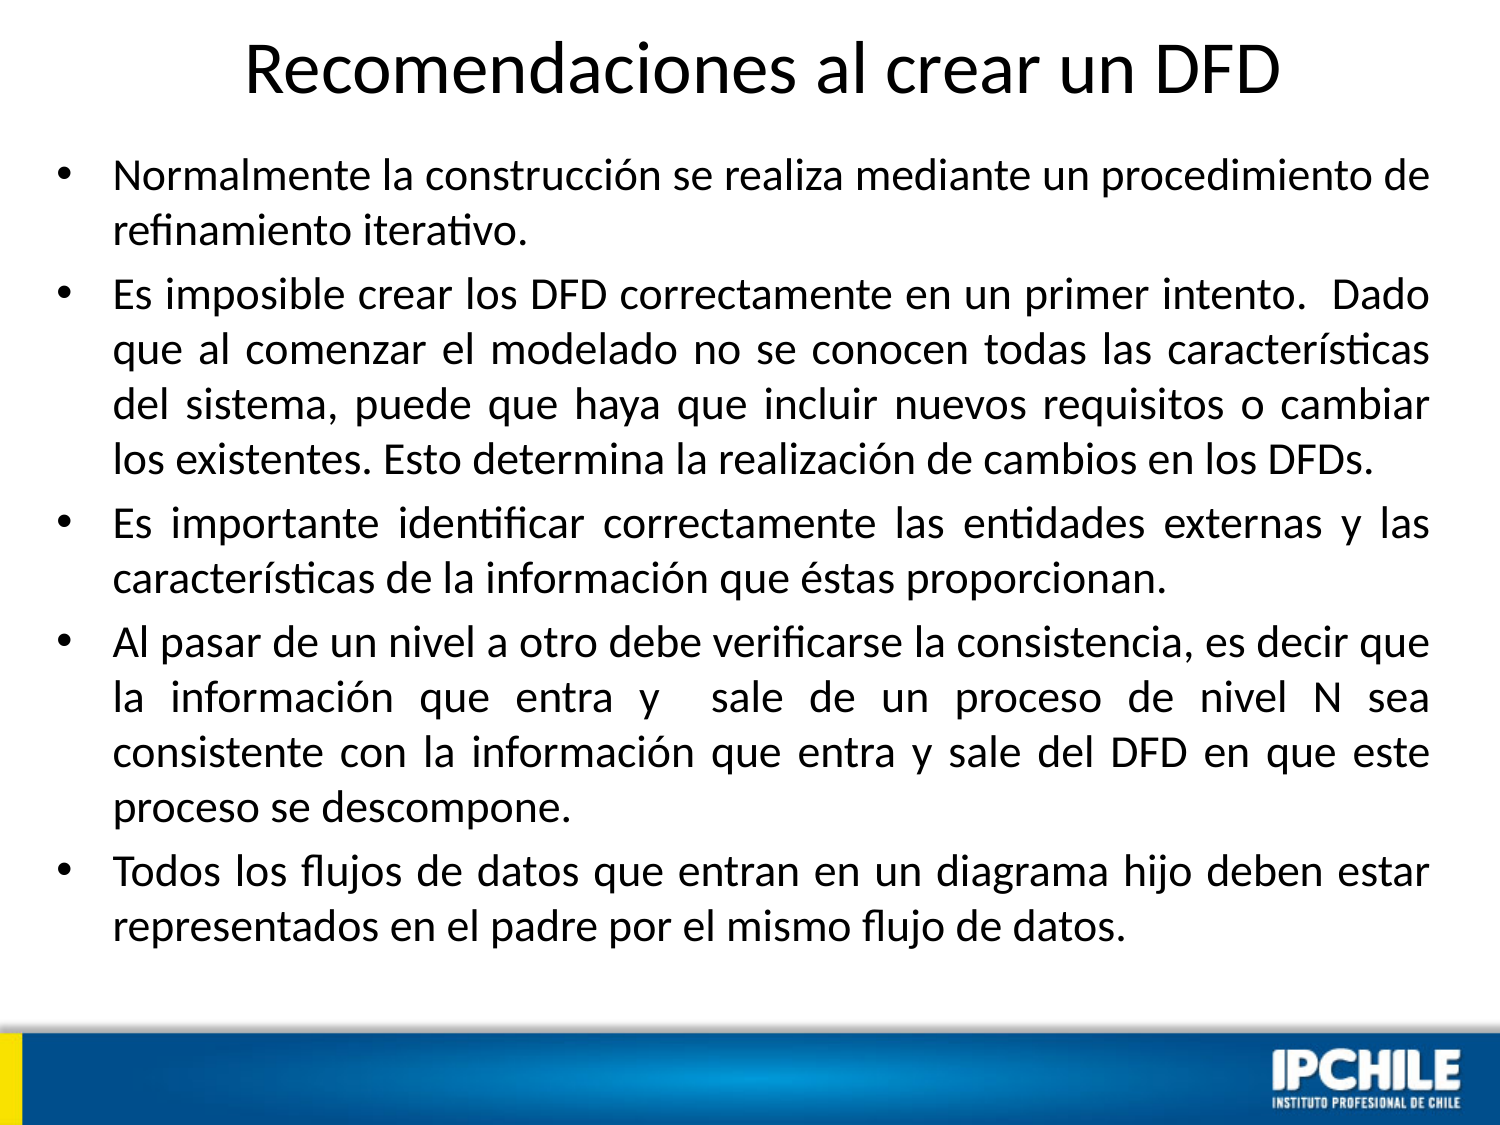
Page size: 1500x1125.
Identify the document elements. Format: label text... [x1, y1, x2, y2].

picture [0, 0, 1500, 1125]
list Normalmente la construcción se realiza mediante un procedimiento de refinamiento iterativo. Es imposible crear los DFD correctamente en un primer intento. Dado que al comenzar el modelado no se conocen todas las características del sistema, puede que haya que incluir nuevos requisitos o cambiar los existentes. Esto determina la realización de cambios en los DFDs. Es importante identificar correctamente las entidades externas y las características de la información que éstas proporcionan. Al pasar de un nivel a otro debe verificarse la consistencia, es decir que la información que entra y sale de un proceso de nivel N sea consistente con la información que entra y sale del DFD en que este proceso se descompone. Todos los flujos de datos que entran en un diagrama hijo deben estar representados en el padre por el mismo flujo de datos. [41, 137, 1447, 1035]
title Recomendaciones al crear un DFD [88, 0, 1439, 128]
